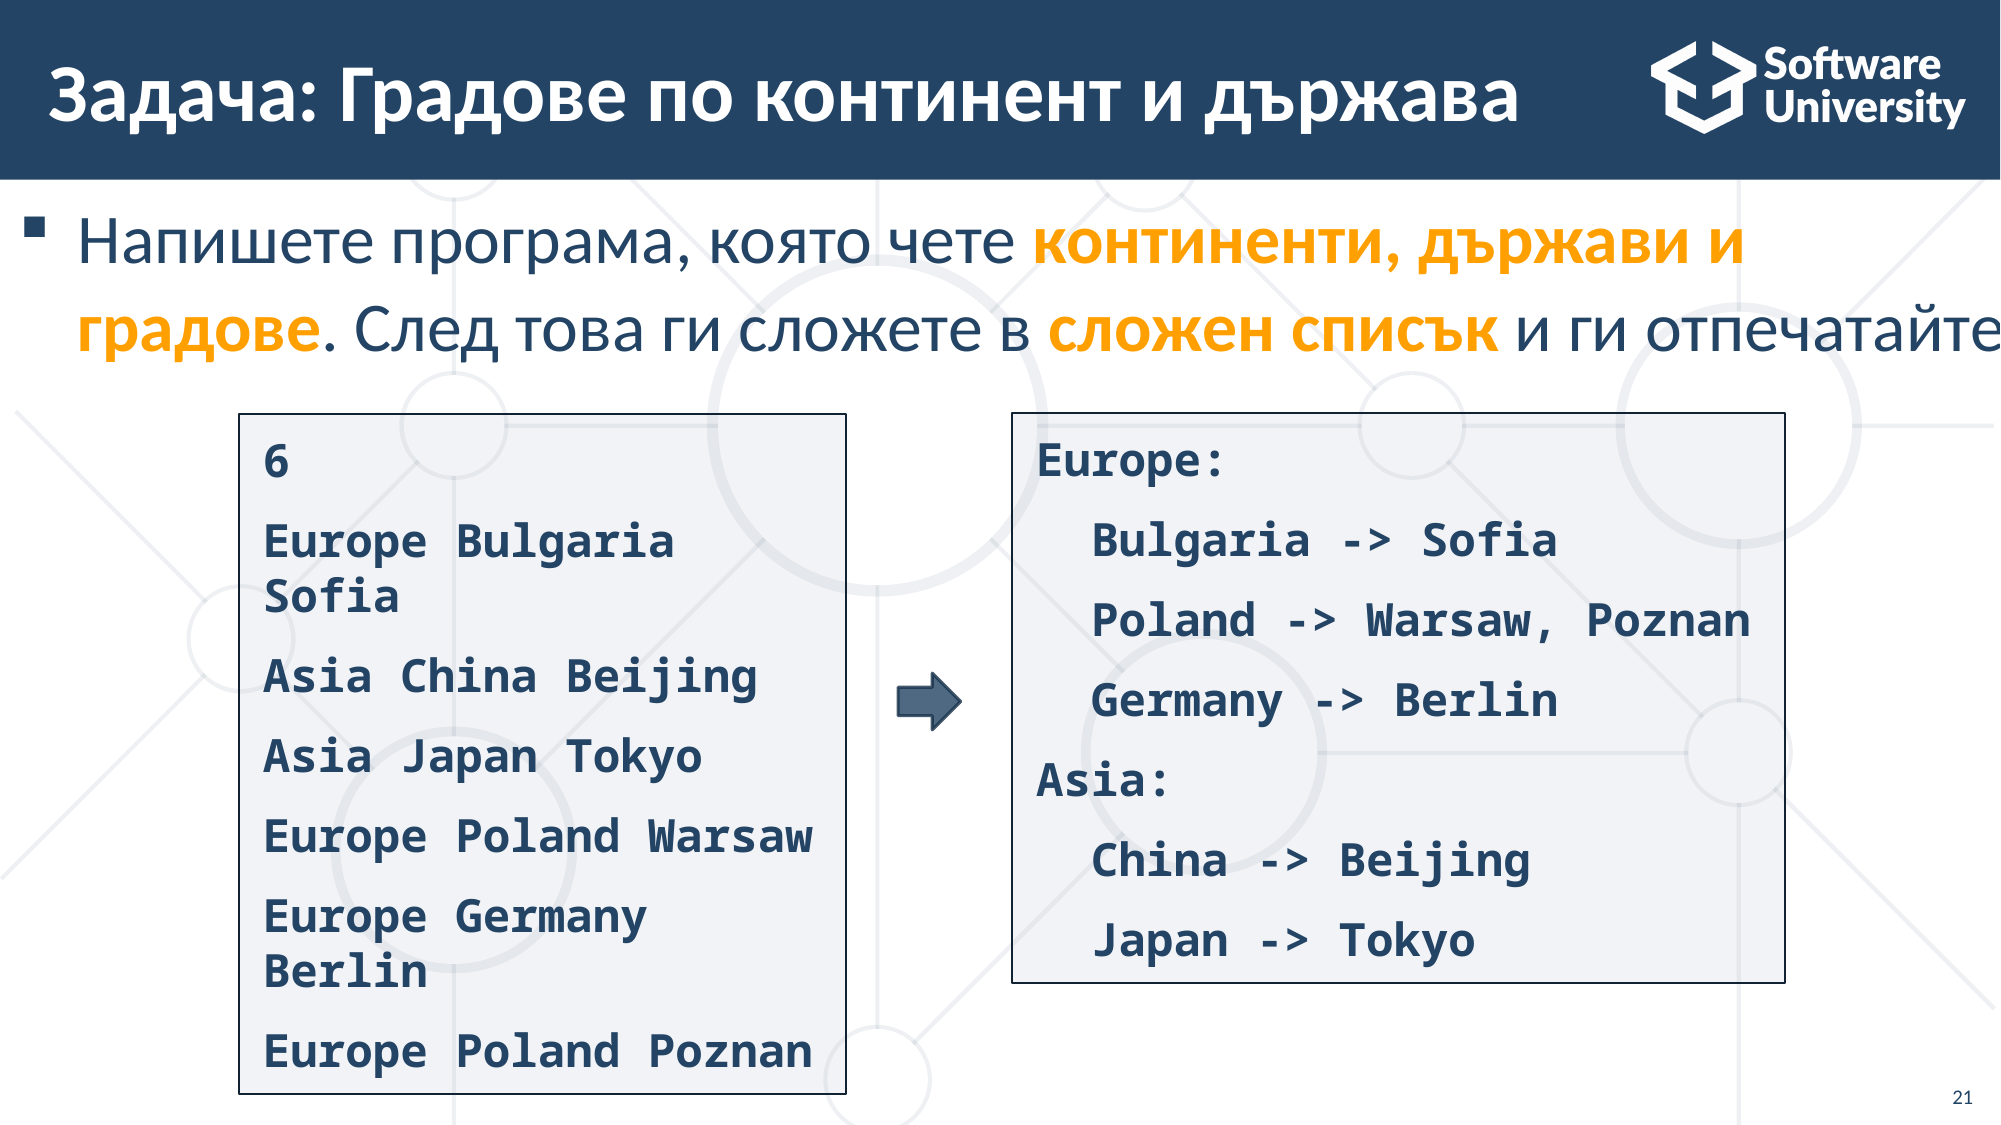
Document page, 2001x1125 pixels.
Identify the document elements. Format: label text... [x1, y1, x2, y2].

picture [1651, 41, 1966, 134]
text_box 6 Europe Bulgaria Sofia Asia China Beijing Asia Japan Tokyo Europe Poland Warsaw Europe Germany Berlin Europe Poland Poznan [239, 413, 847, 1094]
text_box Europe: Bulgaria -> Sofia Poland -> Warsaw, Poznan Germany -> Berlin Asia: China -> Beijing Japan -> Tokyo [1012, 412, 1785, 984]
list Напишете програма, която чете континенти, държави и градове. След това ги сложете в сложен списък и ги отпечатайте [0, 183, 2000, 1091]
title Задача: Градове по континент и държава [31, 16, 1625, 162]
slide_number 21 [1927, 1067, 1989, 1117]
text_box [896, 671, 963, 732]
